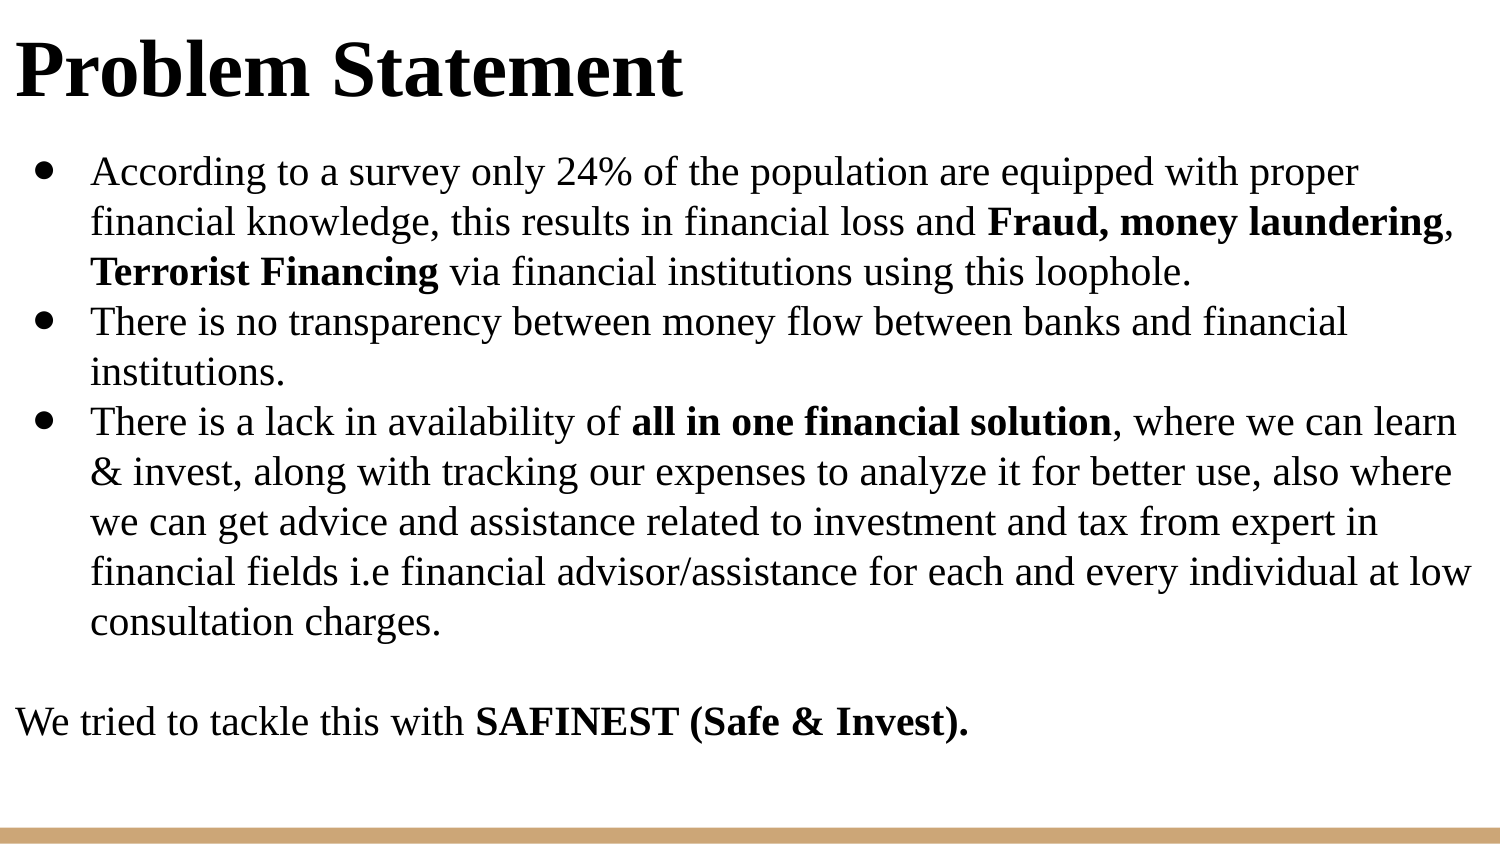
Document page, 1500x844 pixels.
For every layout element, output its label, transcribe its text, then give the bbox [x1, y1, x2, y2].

text_box Problem Statement [0, 0, 1500, 128]
text_box According to a survey only 24% of the population are equipped with proper financial knowledge, this results in financial loss and Fraud, money laundering, Terrorist Financing via financial institutions using this loophole. There is no transparency between money flow between banks and financial institutions. There is a lack in availability of all in one financial solution, where we can learn & invest, along with tracking our expenses to analyze it for better use, also where we can get advice and assistance related to investment and tax from expert in financial fields i.e financial advisor/assistance for each and every individual at low consultation charges. We tried to tackle this with SAFINEST (Safe & Invest). [0, 128, 1500, 844]
